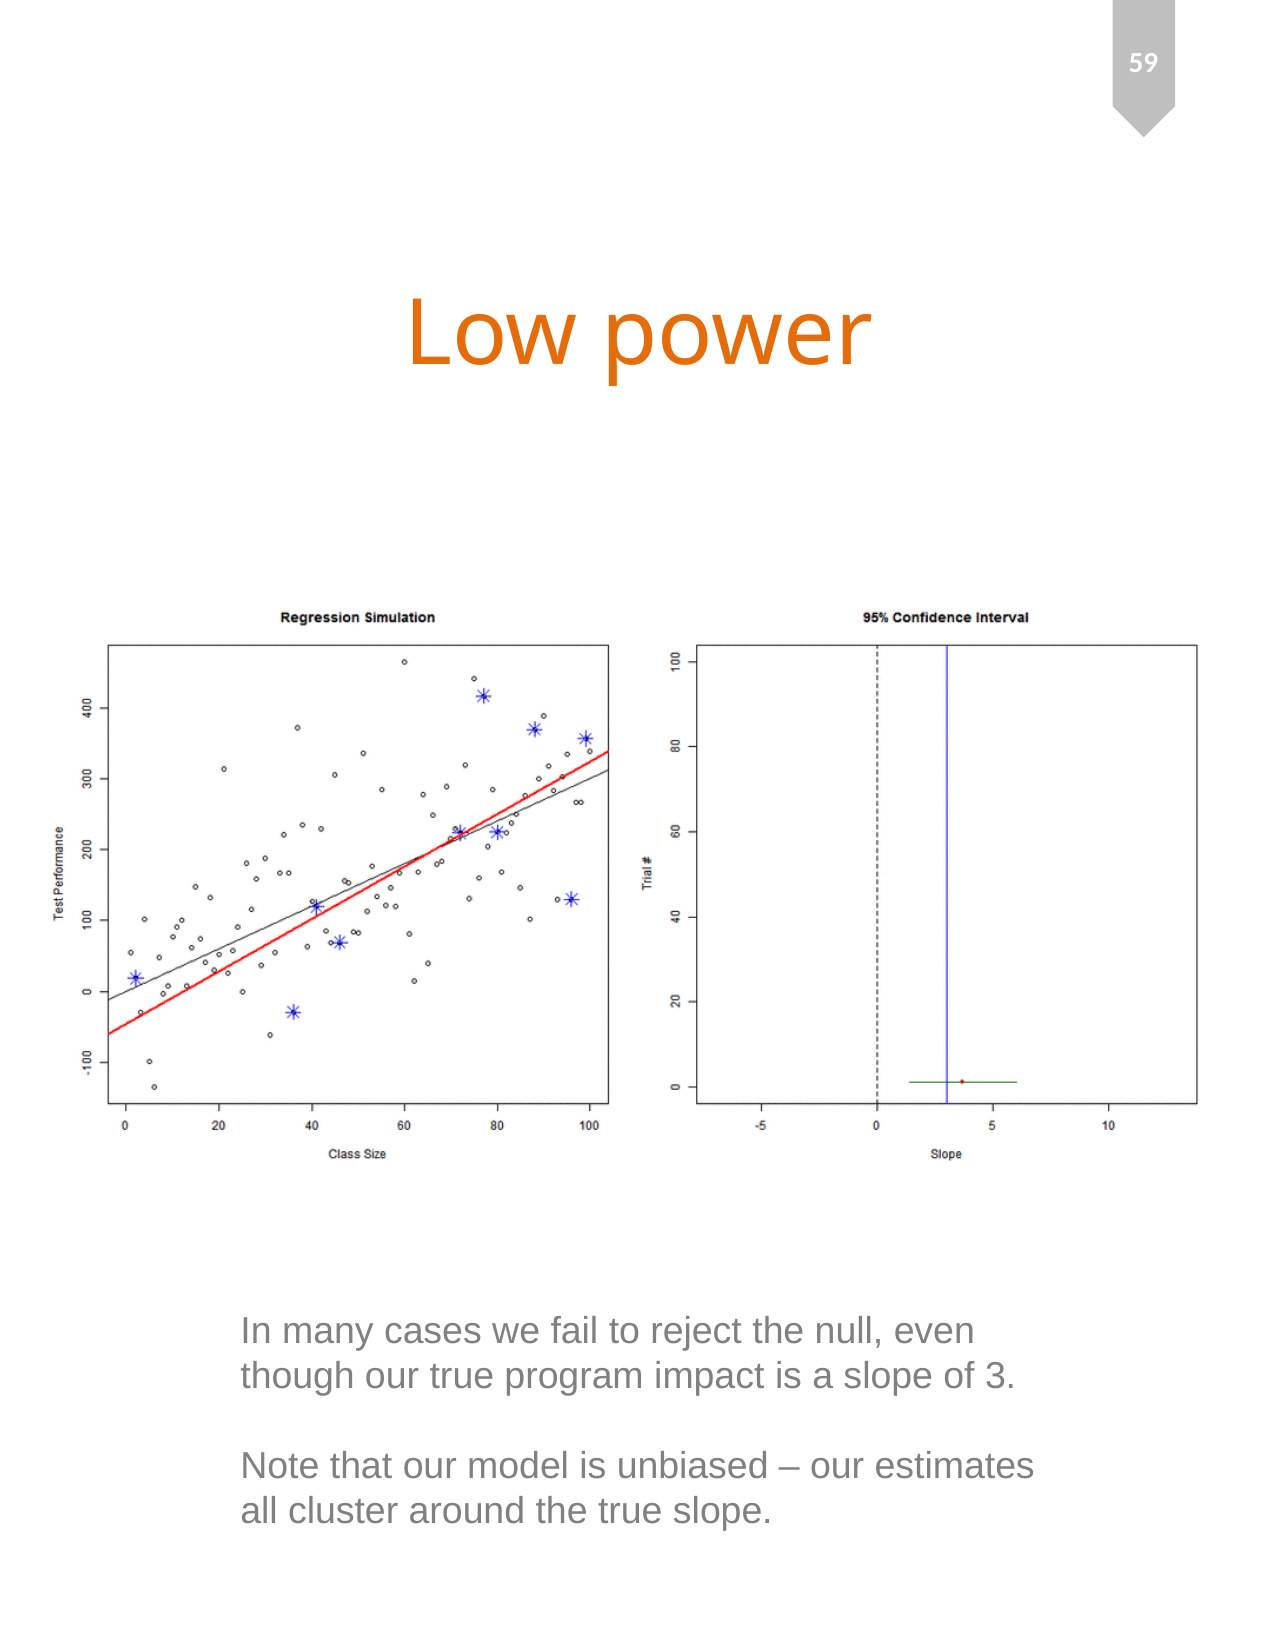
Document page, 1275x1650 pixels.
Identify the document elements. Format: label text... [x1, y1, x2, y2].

slide_number 59 [1093, 17, 1194, 105]
picture [49, 587, 1227, 1176]
title Low power [65, 189, 1213, 465]
text_box In many cases we fail to reject the null, even though our true program impact is a slope of 3. Note that our model is unbiased – our estimates all cluster around the true slope. [225, 1298, 1051, 1628]
